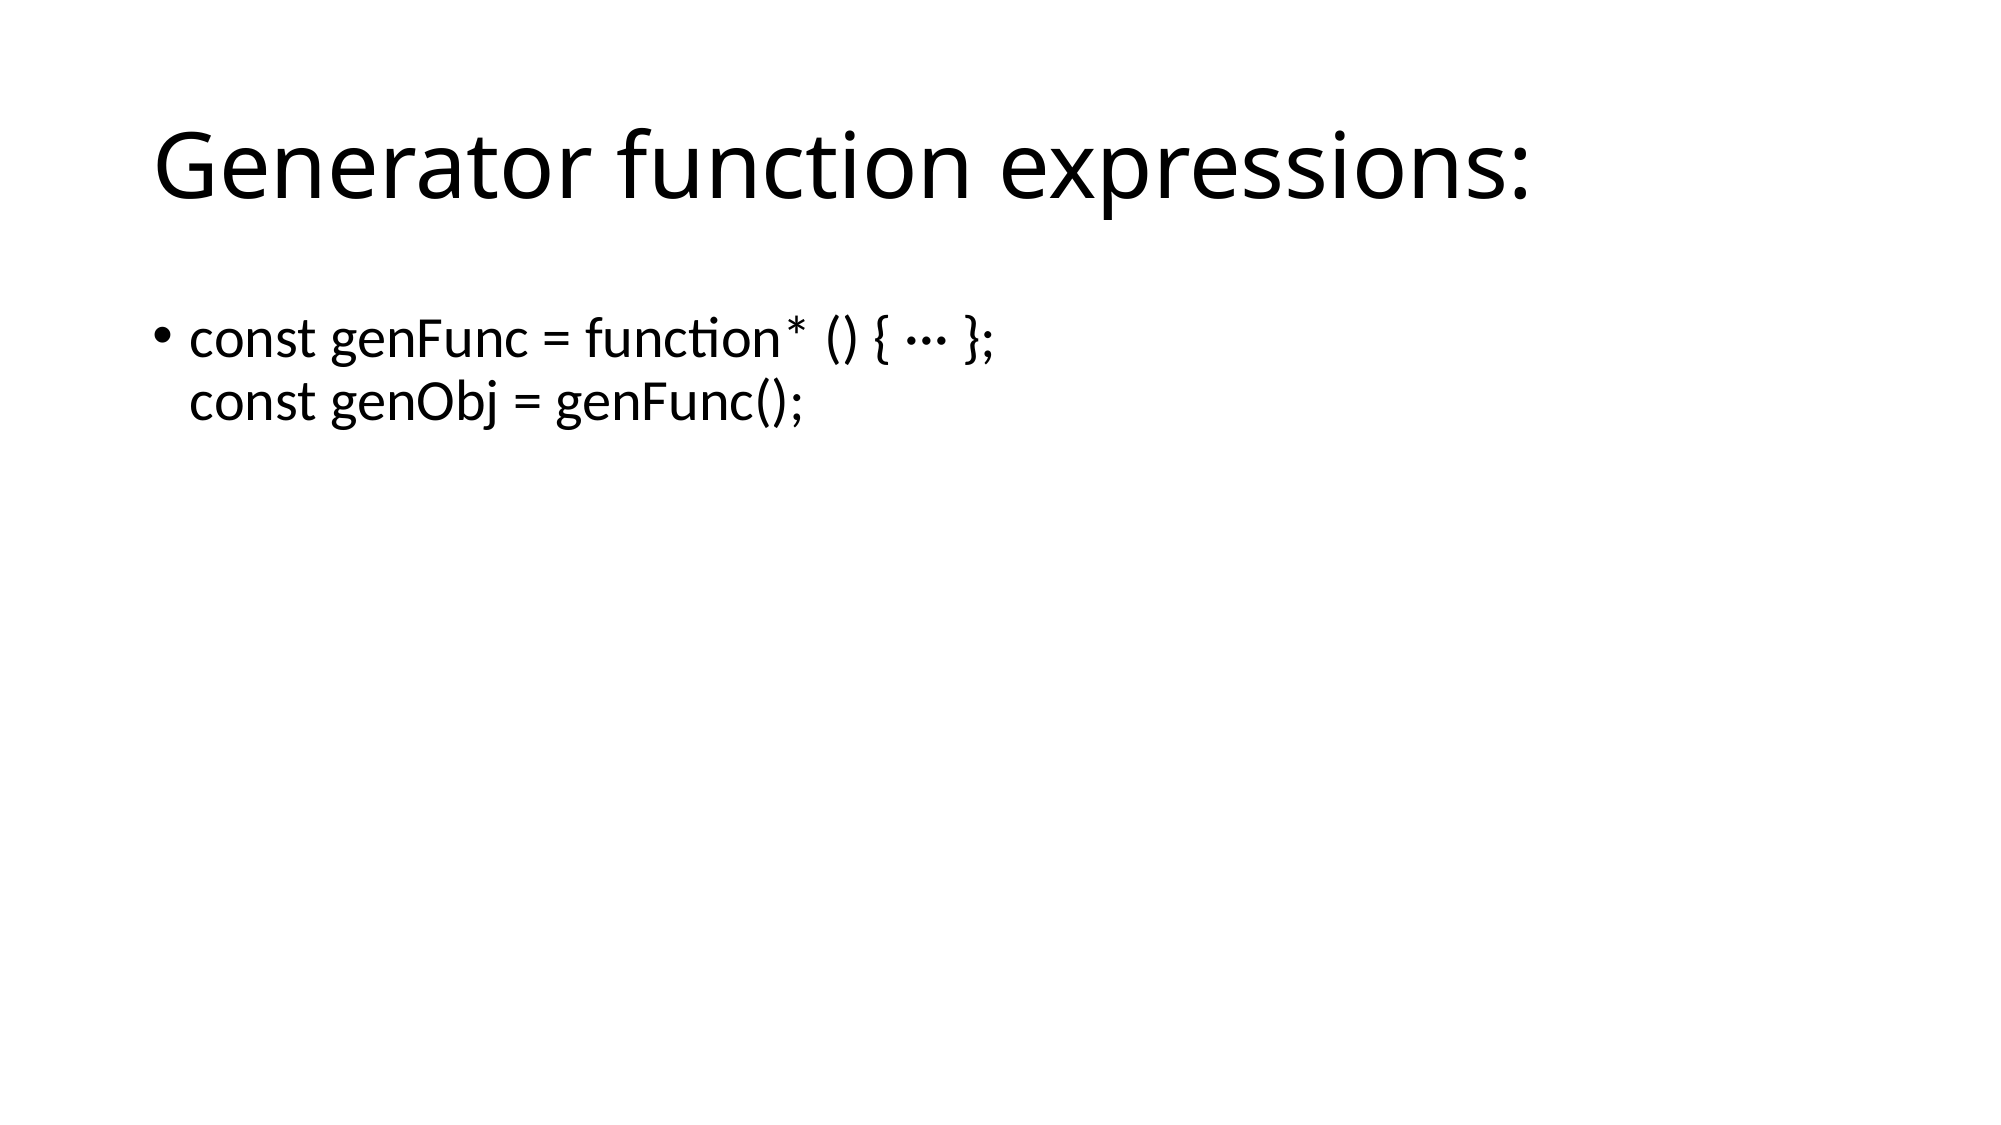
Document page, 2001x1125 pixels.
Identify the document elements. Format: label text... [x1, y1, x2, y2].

title Generator function expressions: [137, 59, 1863, 278]
list const genFunc = function* () { ··· }; const genObj = genFunc(); [137, 299, 1863, 1014]
